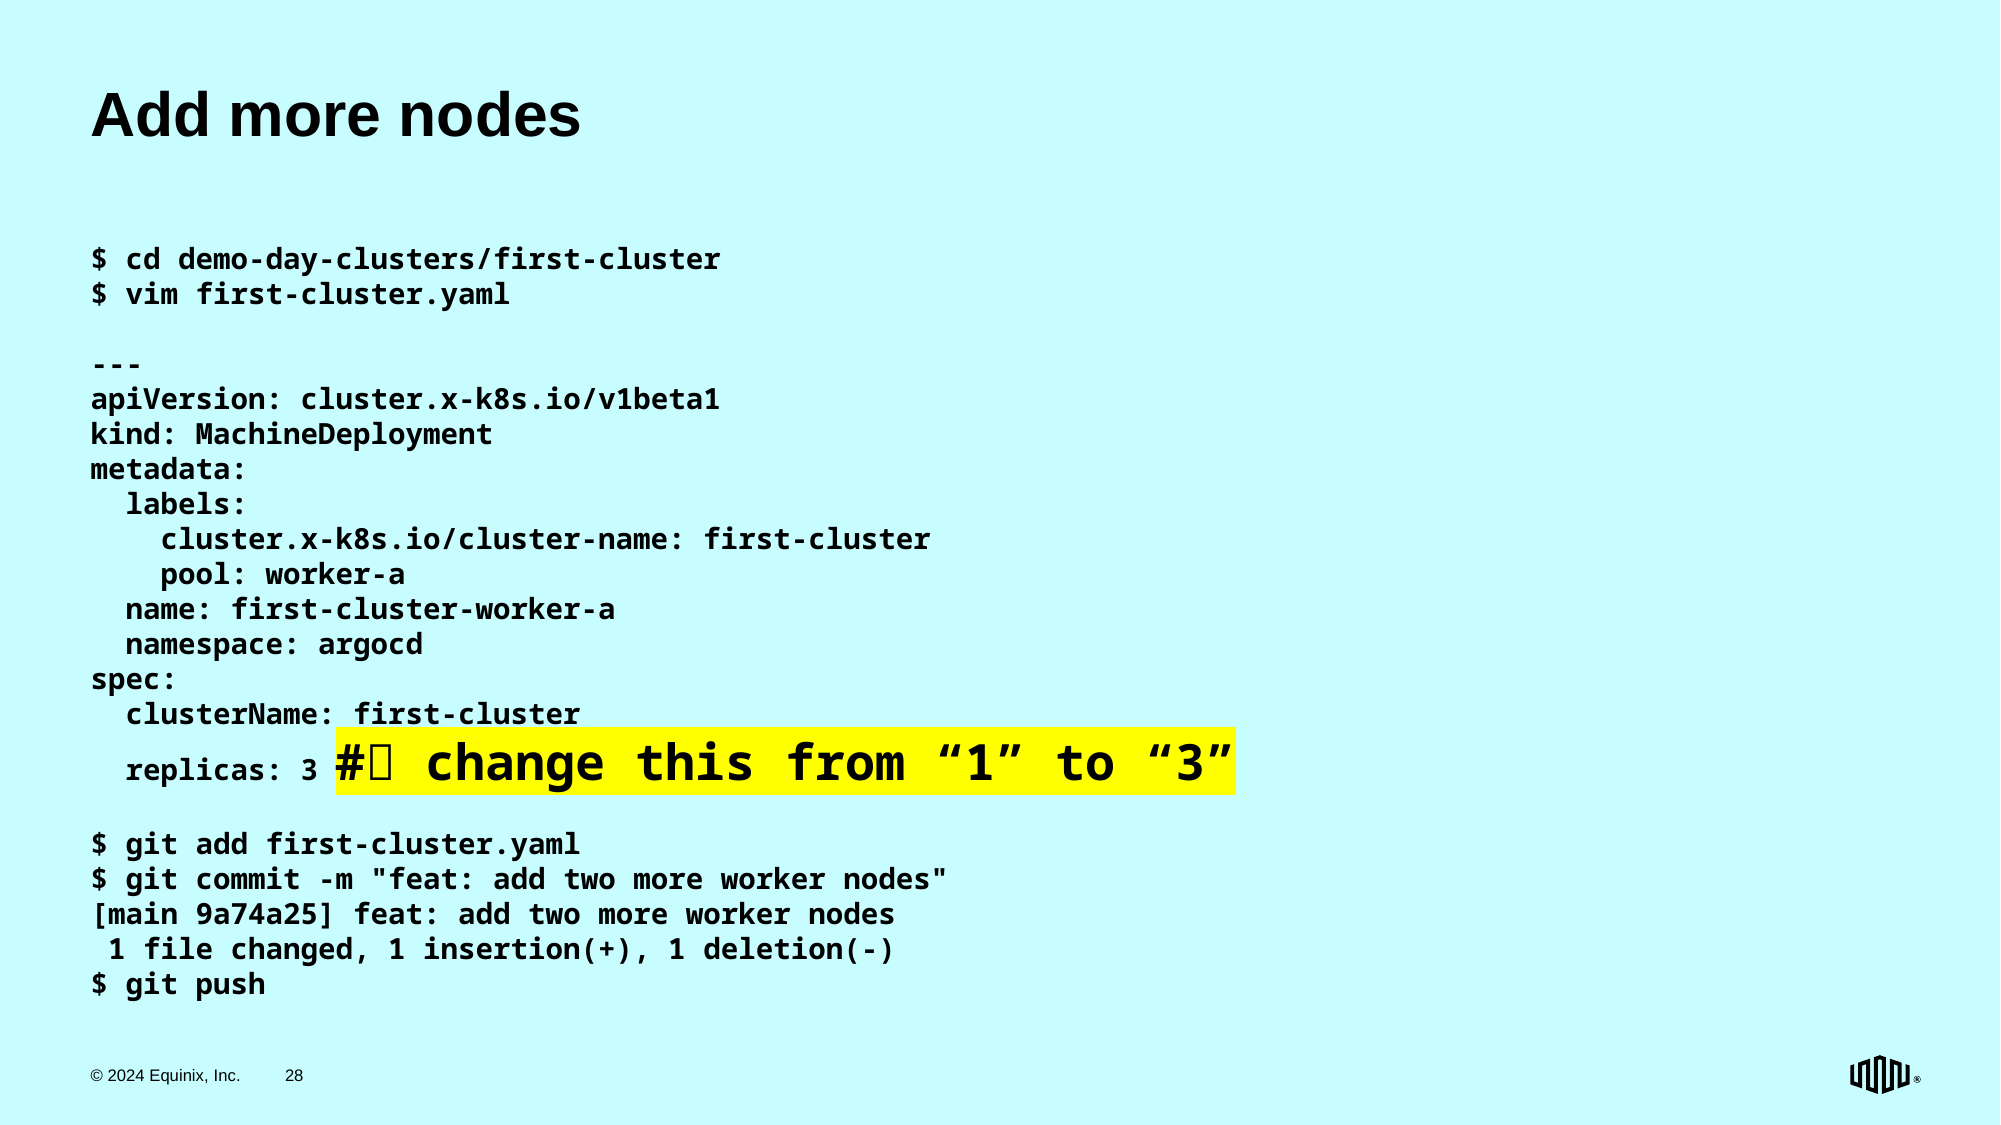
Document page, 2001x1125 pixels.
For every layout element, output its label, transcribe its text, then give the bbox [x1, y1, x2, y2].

slide_number 28 [285, 1065, 360, 1125]
list $ cd demo-day-clusters/first-cluster $ vim first-cluster.yaml --- apiVersion: cluster.x-k8s.io/v1beta1 kind: MachineDeployment metadata: labels: cluster.x-k8s.io/cluster-name: first-cluster pool: worker-a name: first-cluster-worker-a namespace: argocd spec: clusterName: first-cluster replicas: 3 # change this from “1” to “3” $ git add first-cluster.yaml $ git commit -m "feat: add two more worker nodes" [main 9a74a25] feat: add two more worker nodes 1 file changed, 1 insertion(+), 1 deletion(-) $ git push [90, 240, 1910, 1013]
title Add more nodes [90, 74, 1502, 226]
footer © 2024 Equinix, Inc. [90, 1065, 270, 1125]
